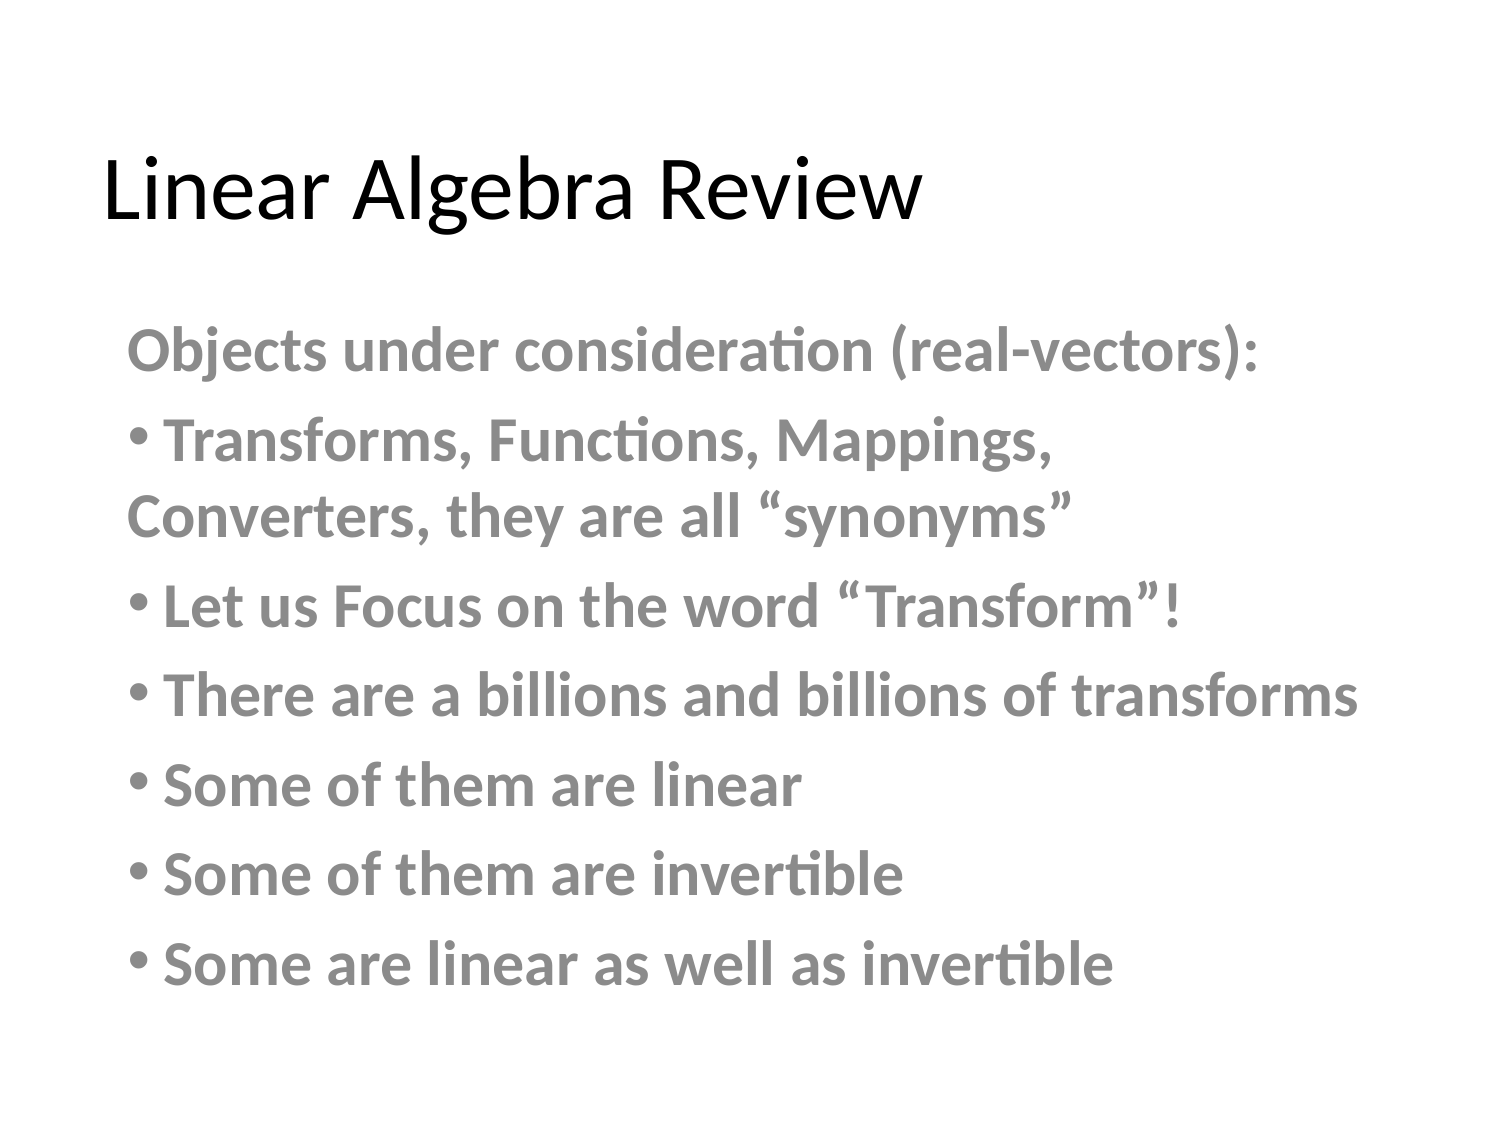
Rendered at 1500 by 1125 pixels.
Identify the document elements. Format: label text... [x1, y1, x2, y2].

title Linear Algebra Review [87, 62, 1363, 304]
subtitle Objects under consideration (real-vectors): Transforms, Functions, Mappings, Converters, they are all “synonyms” Let us Focus on the word “Transform”! There are a billions and billions of transforms Some of them are linear Some of them are invertible Some are linear as well as invertible [112, 299, 1388, 1025]
